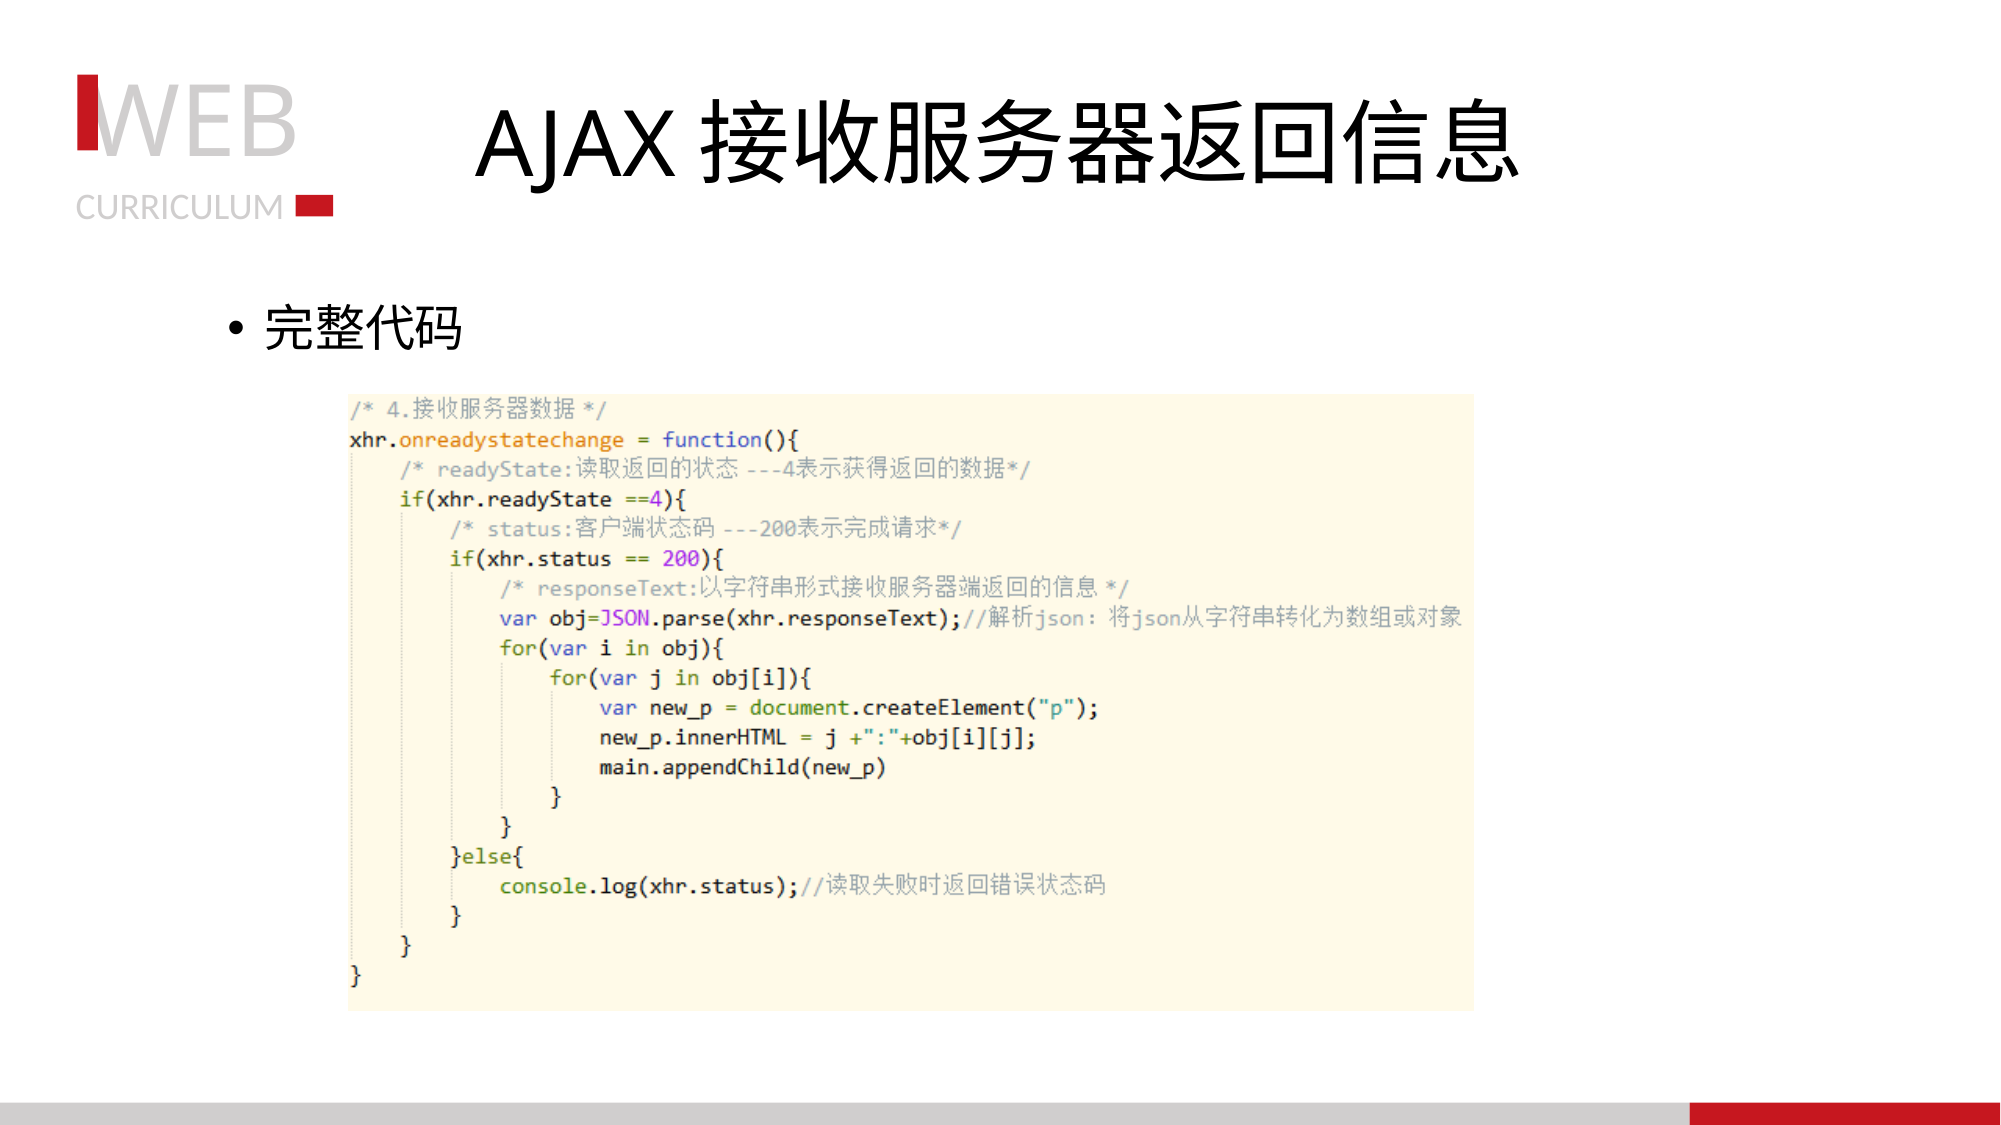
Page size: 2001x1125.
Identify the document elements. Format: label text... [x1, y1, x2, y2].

list 完整代码 [137, 277, 1863, 992]
picture [348, 394, 1474, 1011]
title AJAX接收服务器返回信息 [137, 59, 1863, 235]
